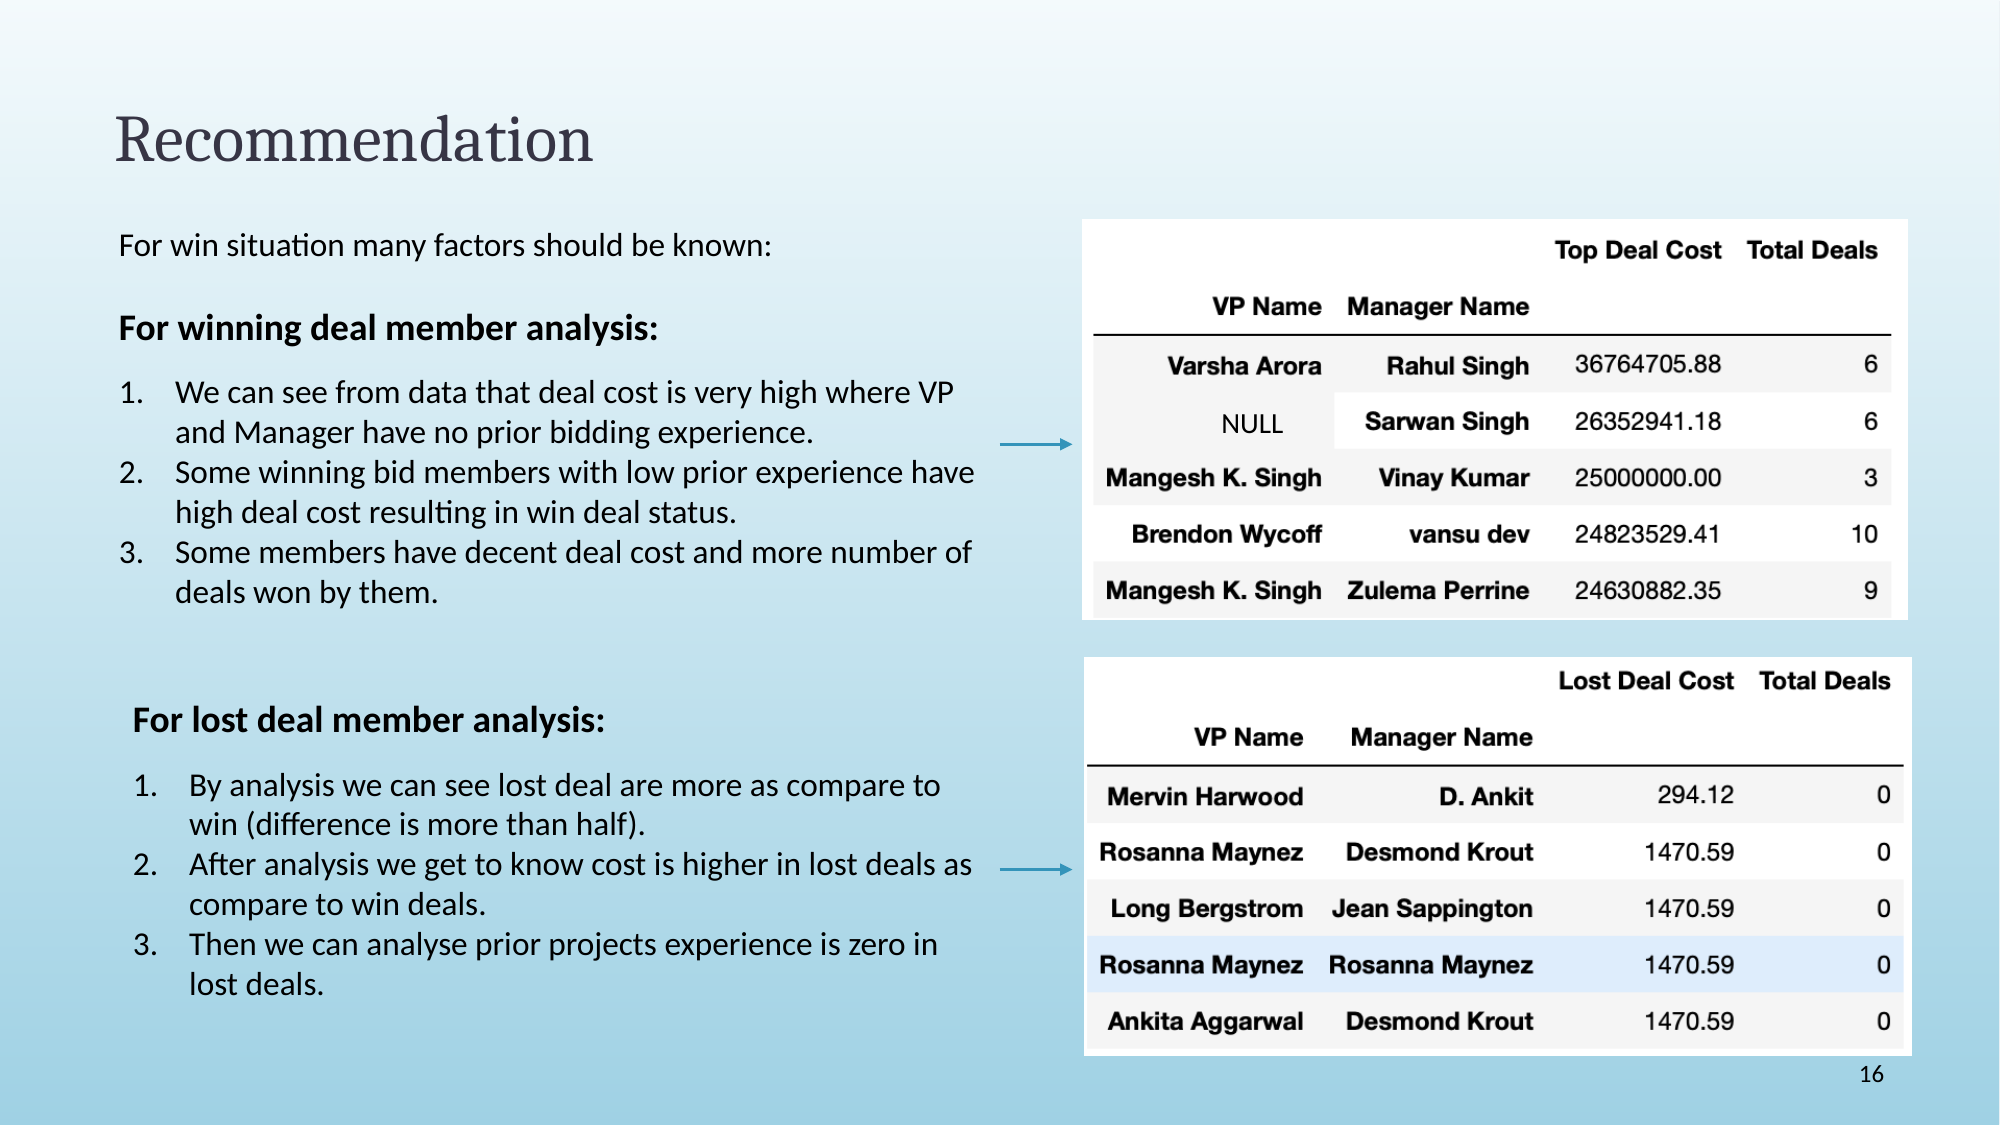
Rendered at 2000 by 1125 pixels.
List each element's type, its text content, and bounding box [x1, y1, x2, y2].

slide_number 16 [1432, 1056, 1900, 1103]
picture [1084, 657, 1912, 1056]
title Recommendation [99, 7, 1900, 183]
picture [1082, 219, 1908, 620]
text_box For lost deal member analysis: By analysis we can see lost deal are more as compare to win (difference is more than half). After analysis we get to know cost is higher in lost deals as compare to win deals. Then we can analyse prior projects experience is zero in lost deals. [107, 647, 1000, 1055]
text_box For win situation many factors should be known: For winning deal member analysis: We can see from data that deal cost is very high where VP and Manager have no prior bidding experience. Some winning bid members with low prior experience have high deal cost resulting in win deal status. Some members have decent deal cost and more number of deals won by them. [95, 215, 1000, 663]
